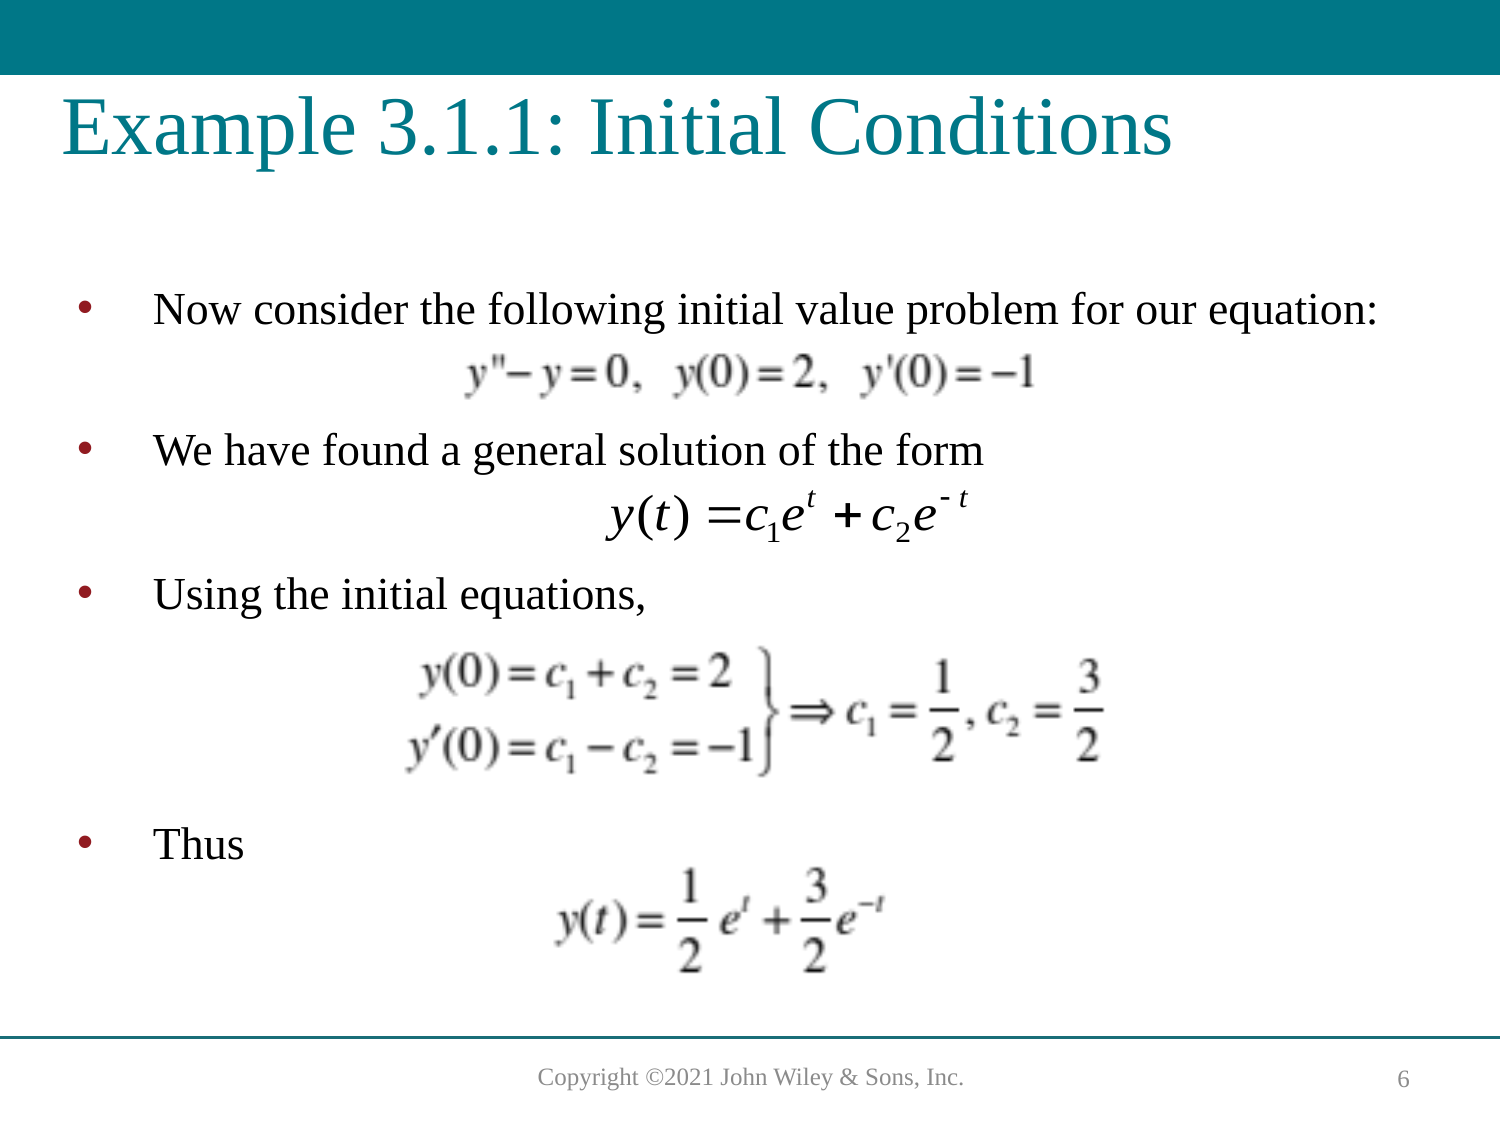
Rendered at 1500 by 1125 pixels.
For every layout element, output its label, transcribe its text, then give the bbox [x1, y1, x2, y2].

list Using the initial equations, [62, 562, 1430, 657]
title Example 3.1.1: Initial Conditions [46, 75, 1447, 263]
picture [400, 635, 1125, 781]
list We have found a general solution of the form [62, 412, 1430, 499]
list Thus [62, 812, 1408, 887]
list Now consider the following initial value problem for our equation: [62, 277, 1463, 348]
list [549, 856, 895, 980]
picture [460, 349, 1040, 406]
picture [596, 474, 981, 552]
